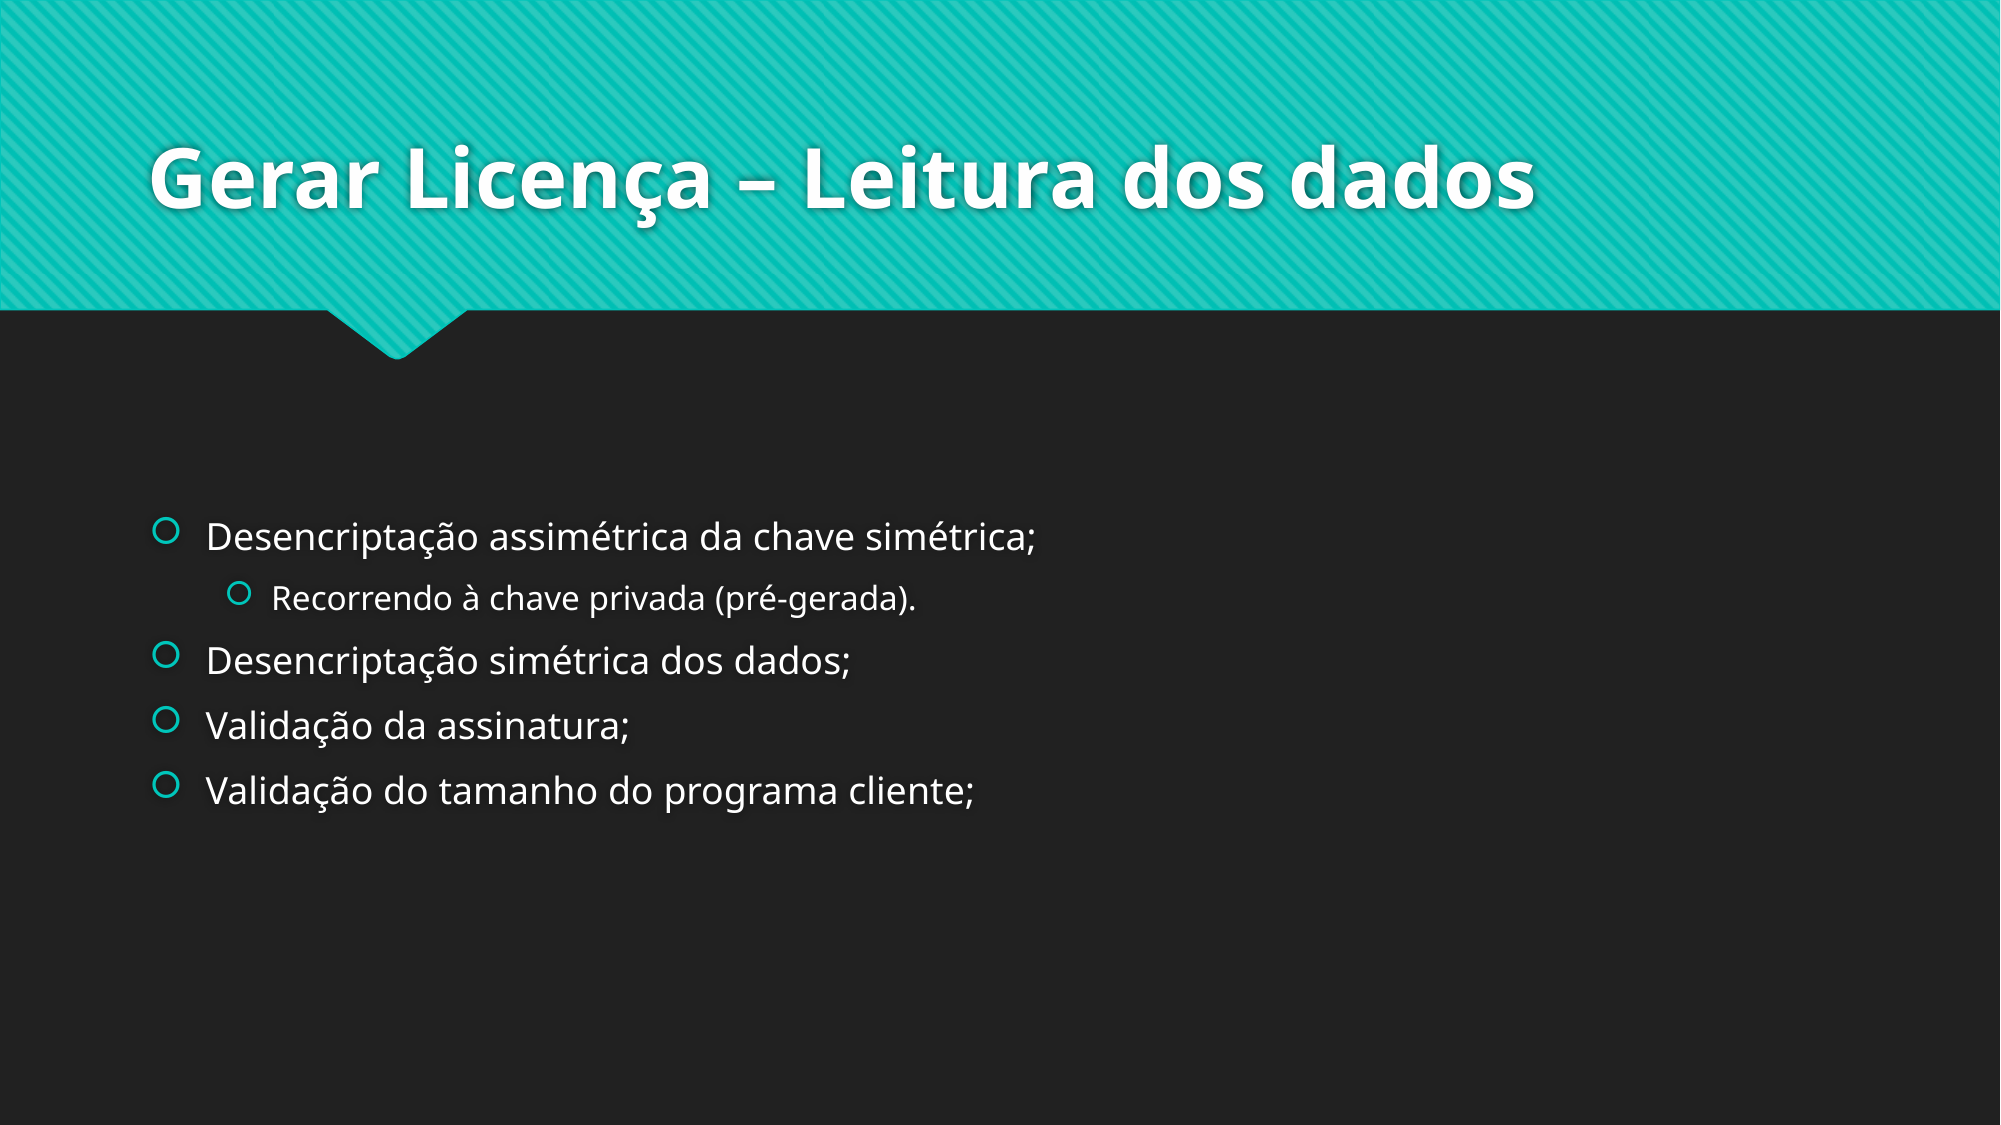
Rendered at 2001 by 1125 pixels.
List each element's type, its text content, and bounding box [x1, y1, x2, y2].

title Gerar Licença – Leitura dos dados [132, 73, 1868, 233]
list Desencriptação assimétrica da chave simétrica; Recorrendo à chave privada (pré-gerada). Desencriptação simétrica dos dados; Validação da assinatura; Validação do tamanho do programa cliente; [134, 364, 1866, 962]
